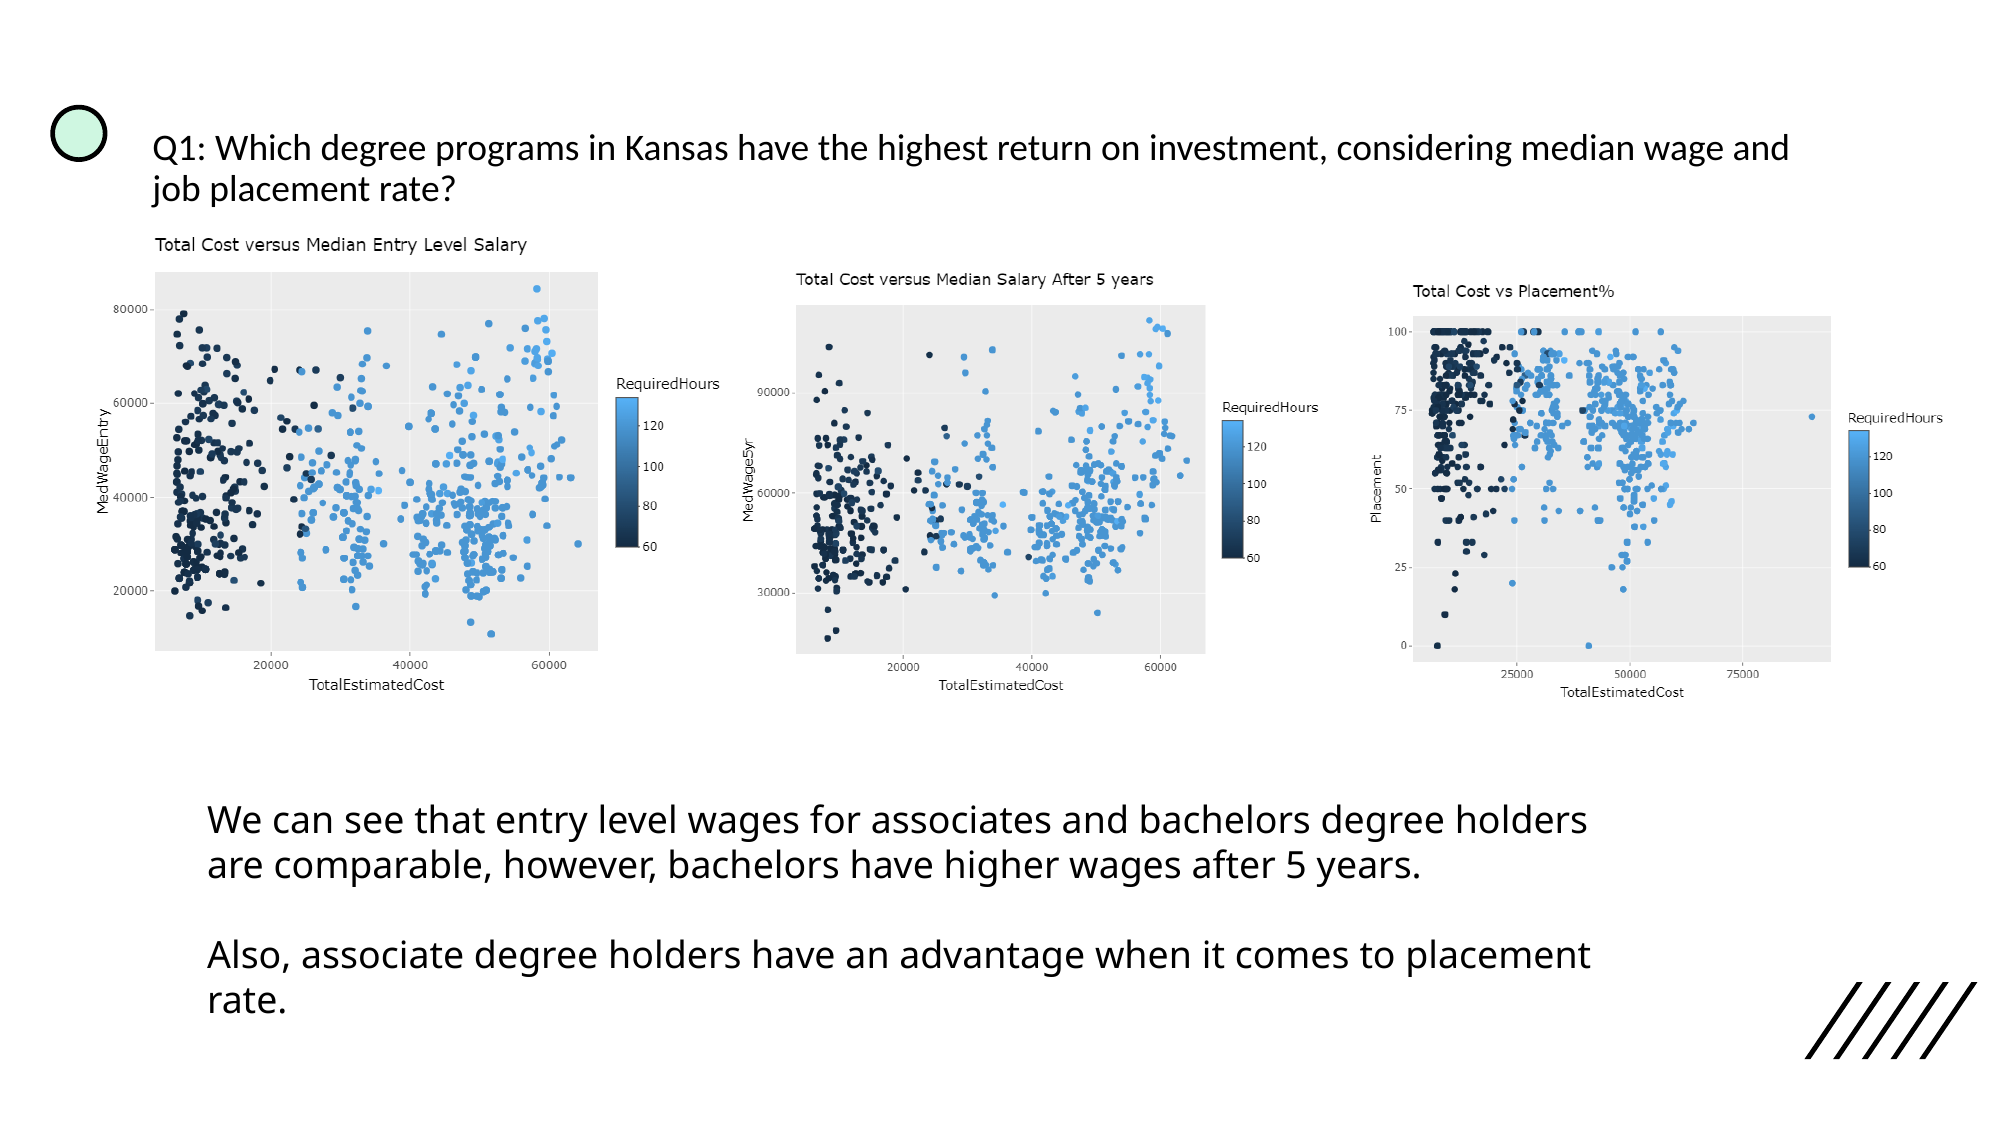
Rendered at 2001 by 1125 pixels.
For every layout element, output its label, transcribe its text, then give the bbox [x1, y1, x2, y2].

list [91, 229, 738, 692]
picture [737, 265, 1335, 692]
title Q1: Which degree programs in Kansas have the highest return on investment, considering median wage and job placement rate? [137, 59, 1863, 278]
picture [1368, 277, 1959, 699]
text_box We can see that entry level wages for associates and bachelors degree holders are comparable, however, bachelors have higher wages after 5 years. Also, associate degree holders have an advantage when it comes to placement rate. [192, 789, 1670, 1029]
